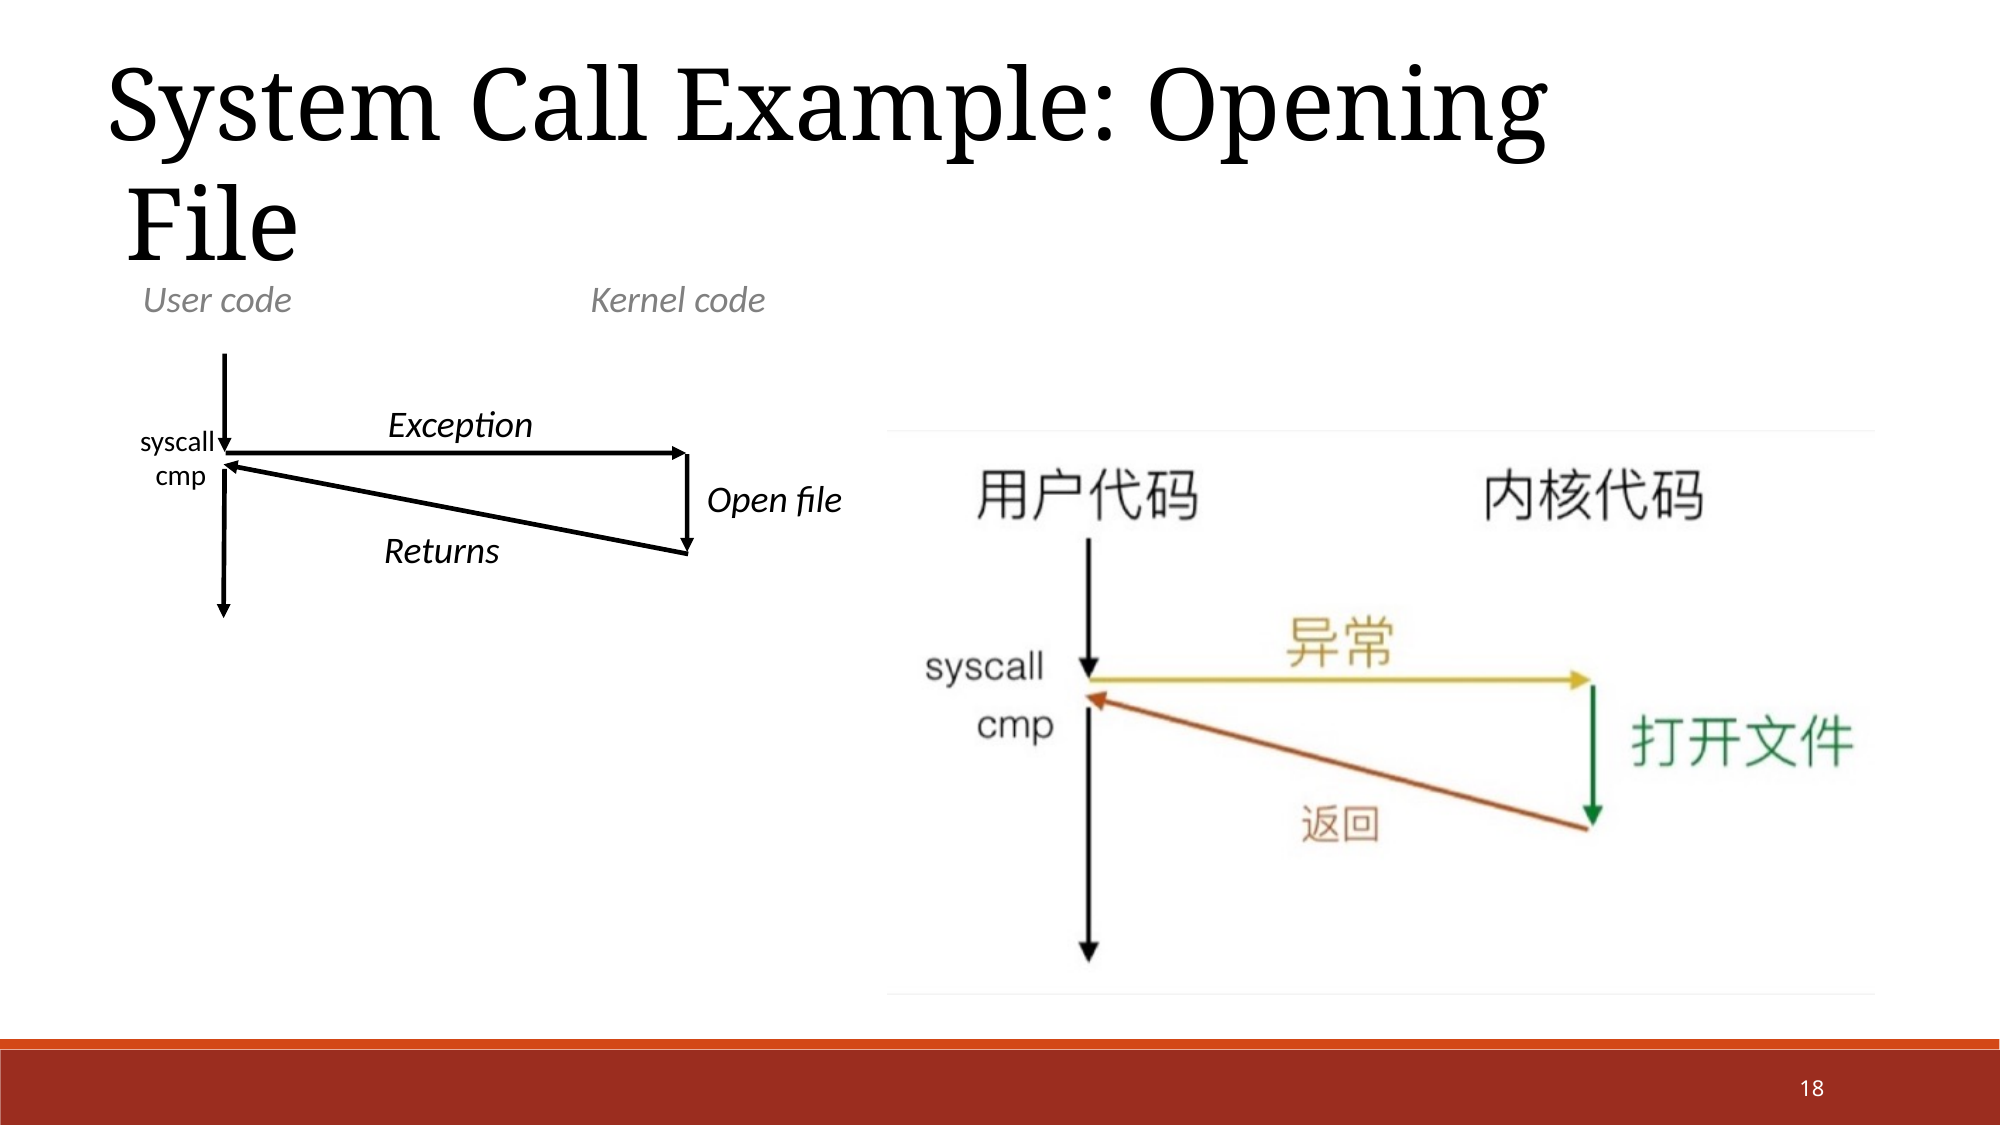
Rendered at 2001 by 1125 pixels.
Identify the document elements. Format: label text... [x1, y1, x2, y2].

text_box Open file [692, 468, 884, 528]
text_box User code [127, 267, 308, 328]
text_box [224, 460, 503, 518]
slide_number 18 [1624, 1059, 1840, 1120]
text_box System Call Example: Opening File [91, 113, 1684, 208]
text_box Returns [369, 518, 515, 579]
text_box [231, 446, 687, 460]
picture [886, 430, 1876, 996]
text_box [217, 468, 230, 619]
text_box cmp [140, 448, 222, 499]
text_box [128, 510, 1544, 1125]
text_box Kernel code [575, 267, 782, 328]
text_box [680, 454, 694, 552]
text_box Exception [373, 393, 549, 453]
text_box syscall [125, 414, 231, 465]
